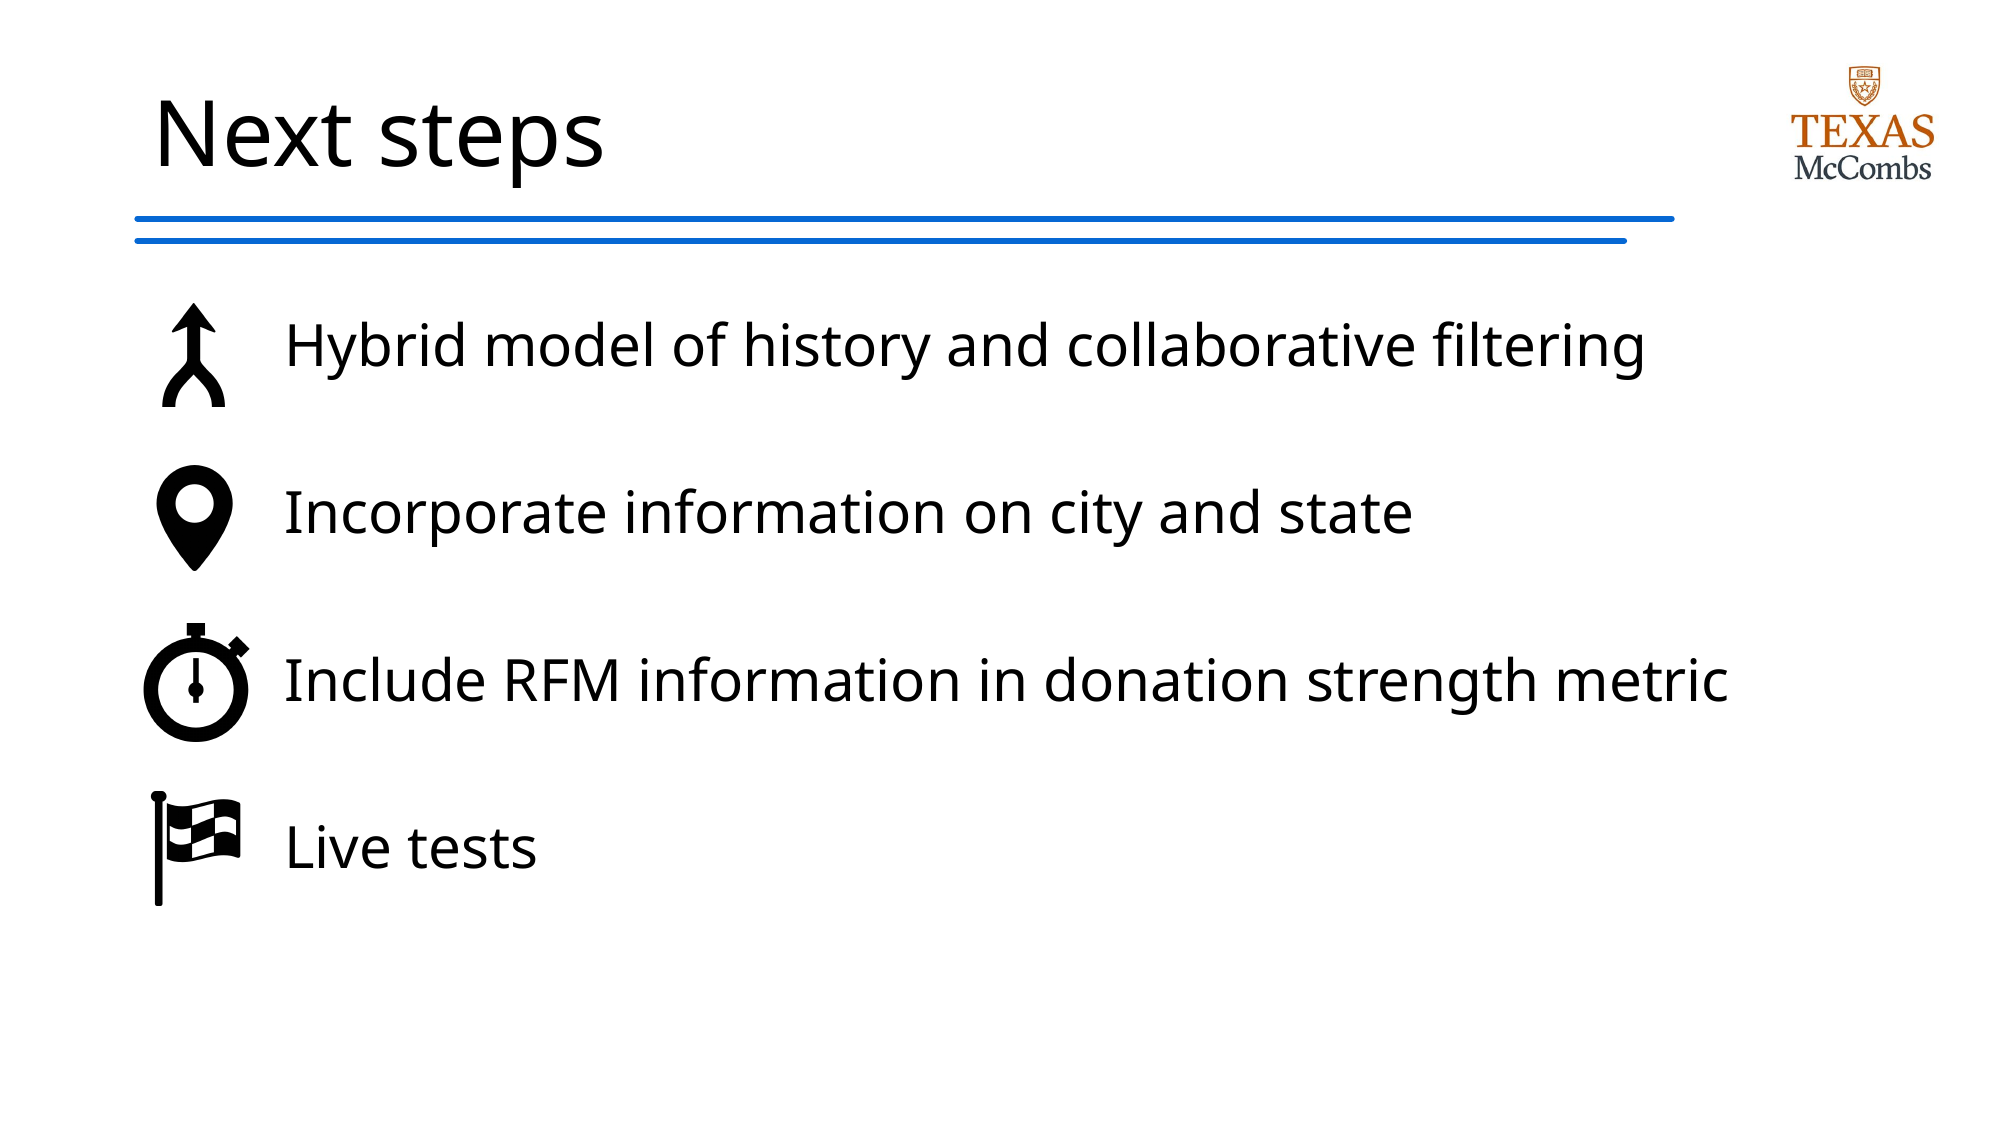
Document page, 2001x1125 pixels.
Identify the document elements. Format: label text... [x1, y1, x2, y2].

list Hybrid model of history and collaborative filtering Incorporate information on city and state Include RFM information in donation strength metric Live tests [269, 308, 1859, 936]
picture [142, 465, 247, 571]
picture [144, 791, 247, 906]
picture [1778, 46, 1947, 215]
picture [142, 303, 245, 407]
picture [137, 623, 256, 742]
title Next steps [137, 76, 1658, 197]
